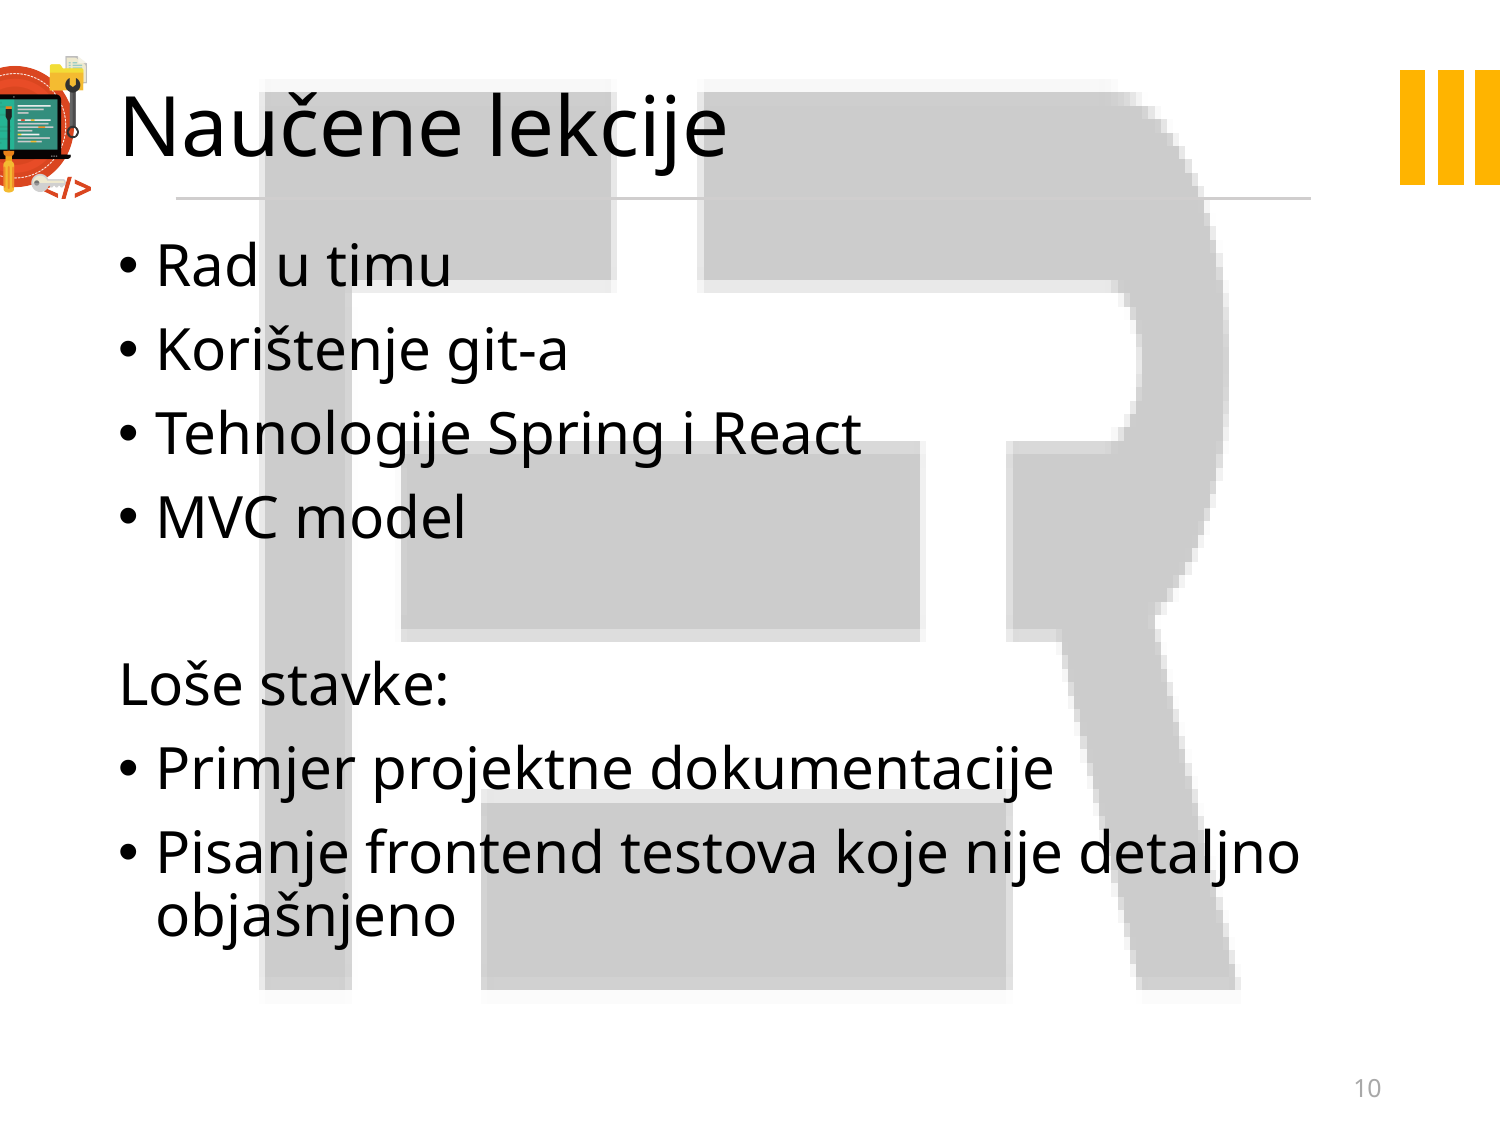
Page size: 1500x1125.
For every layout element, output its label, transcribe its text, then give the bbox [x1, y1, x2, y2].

slide_number 10 [1310, 1065, 1397, 1125]
list Rad u timu Korištenje git-a Tehnologije Spring i React MVC model Loše stavke: Primjer projektne dokumentacije Pisanje frontend testova koje nije detaljno objašnjeno [103, 228, 1397, 1038]
picture [0, 56, 91, 199]
title Naučene lekcije [103, 59, 1397, 199]
